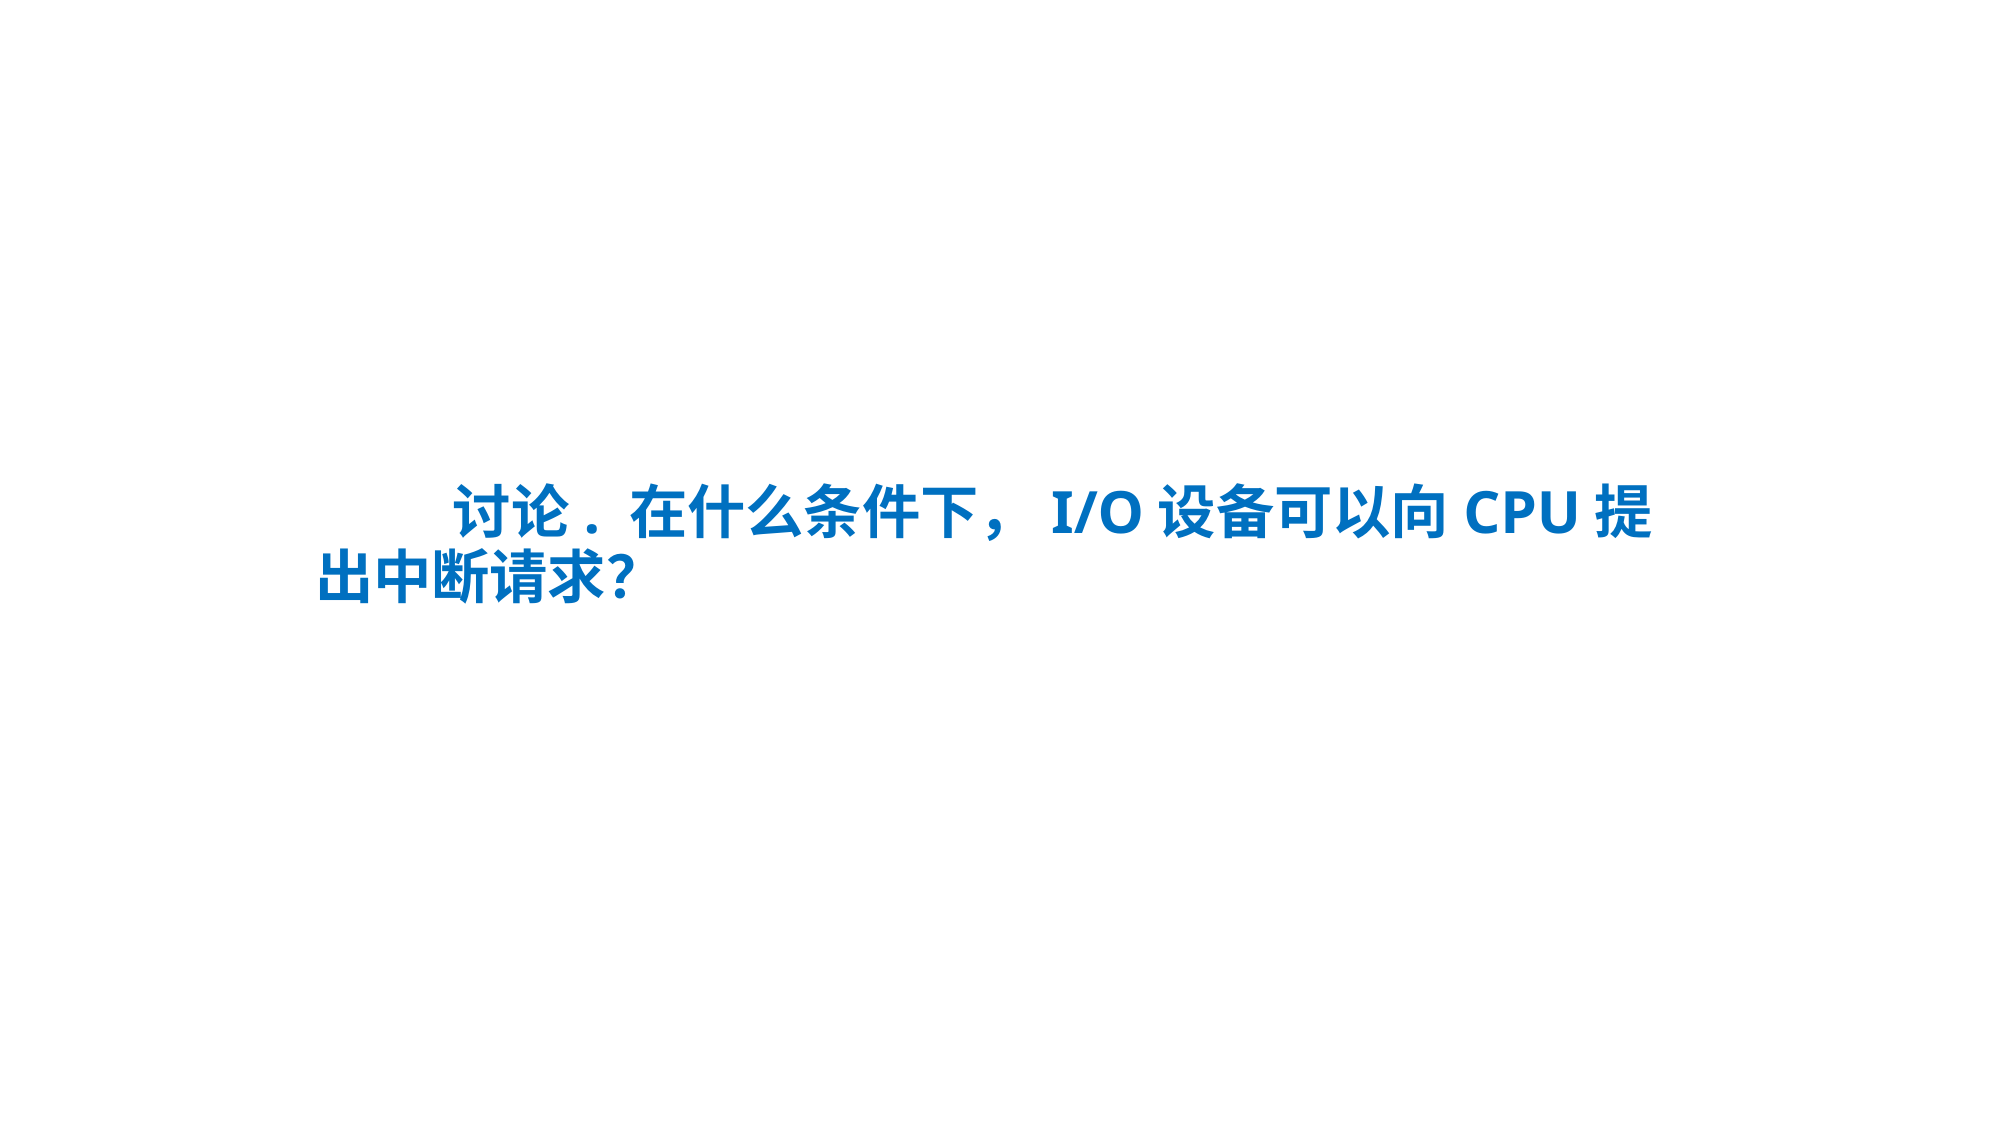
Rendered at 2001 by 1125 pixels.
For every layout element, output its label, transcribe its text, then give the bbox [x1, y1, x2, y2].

title 讨论. 在什么条件下，I/O设备可以向CPU提出中断请求？ [300, 75, 1721, 1075]
